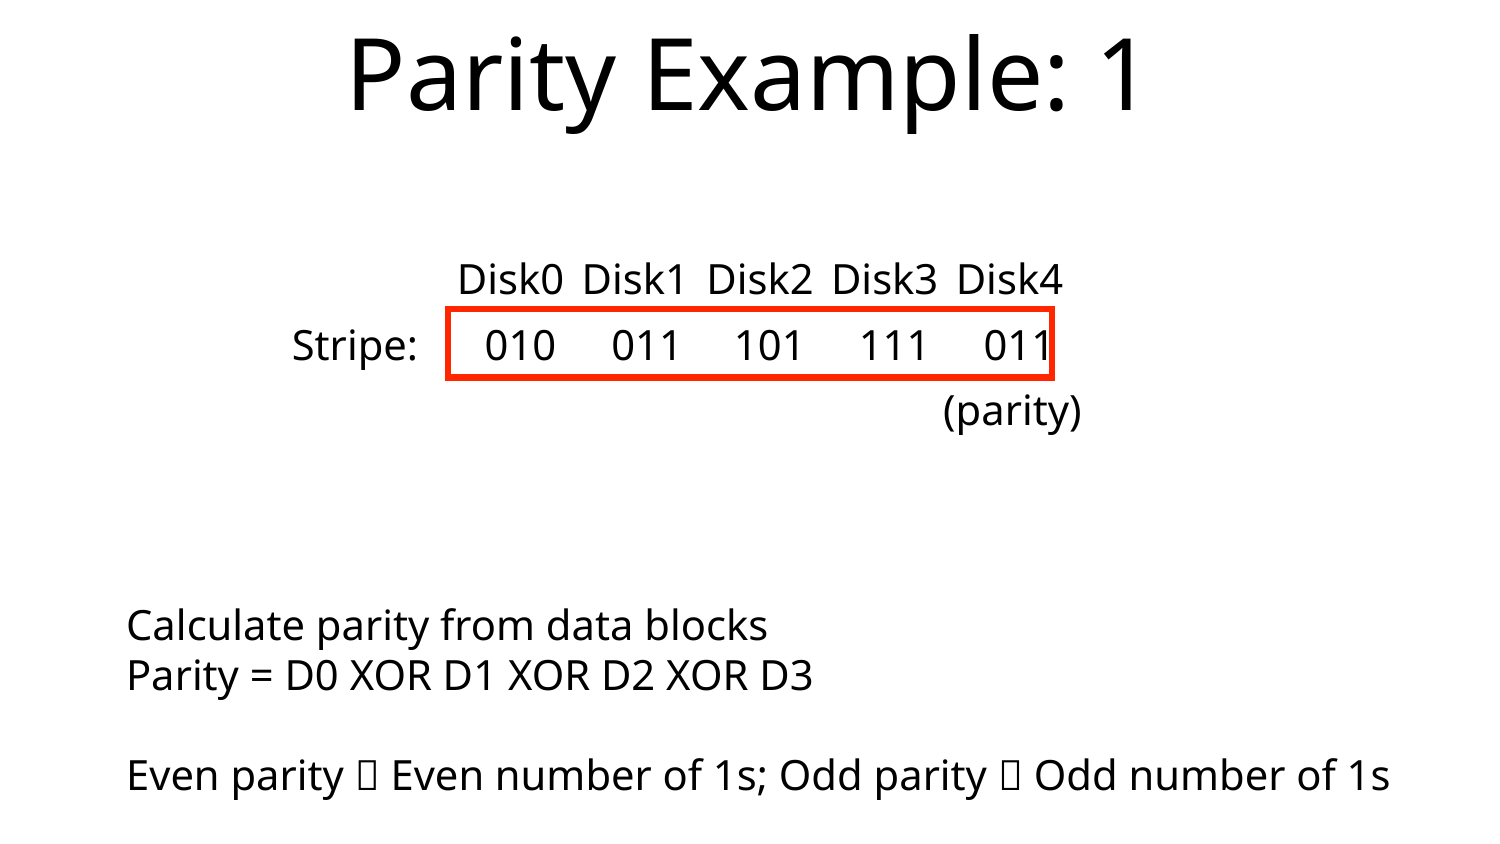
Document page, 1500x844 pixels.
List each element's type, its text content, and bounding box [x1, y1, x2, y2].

text_box Disk3 [826, 248, 943, 307]
text_box Stripe: [287, 313, 423, 373]
text_box Disk1 [577, 248, 694, 307]
text_box (parity) [938, 379, 1087, 439]
text_box Calculate parity from data blocks Parity = D0 XOR D1 XOR D2 XOR D3 Even parity  Even number of 1s; Odd parity  Odd number of 1s [111, 591, 1406, 807]
text_box Disk0 [452, 248, 569, 307]
text_box [447, 309, 1053, 378]
title Parity Example: 1 [75, 0, 1425, 141]
text_box Disk4 [951, 248, 1068, 307]
text_box Disk2 [702, 248, 819, 307]
text_box 011 [979, 313, 1060, 373]
